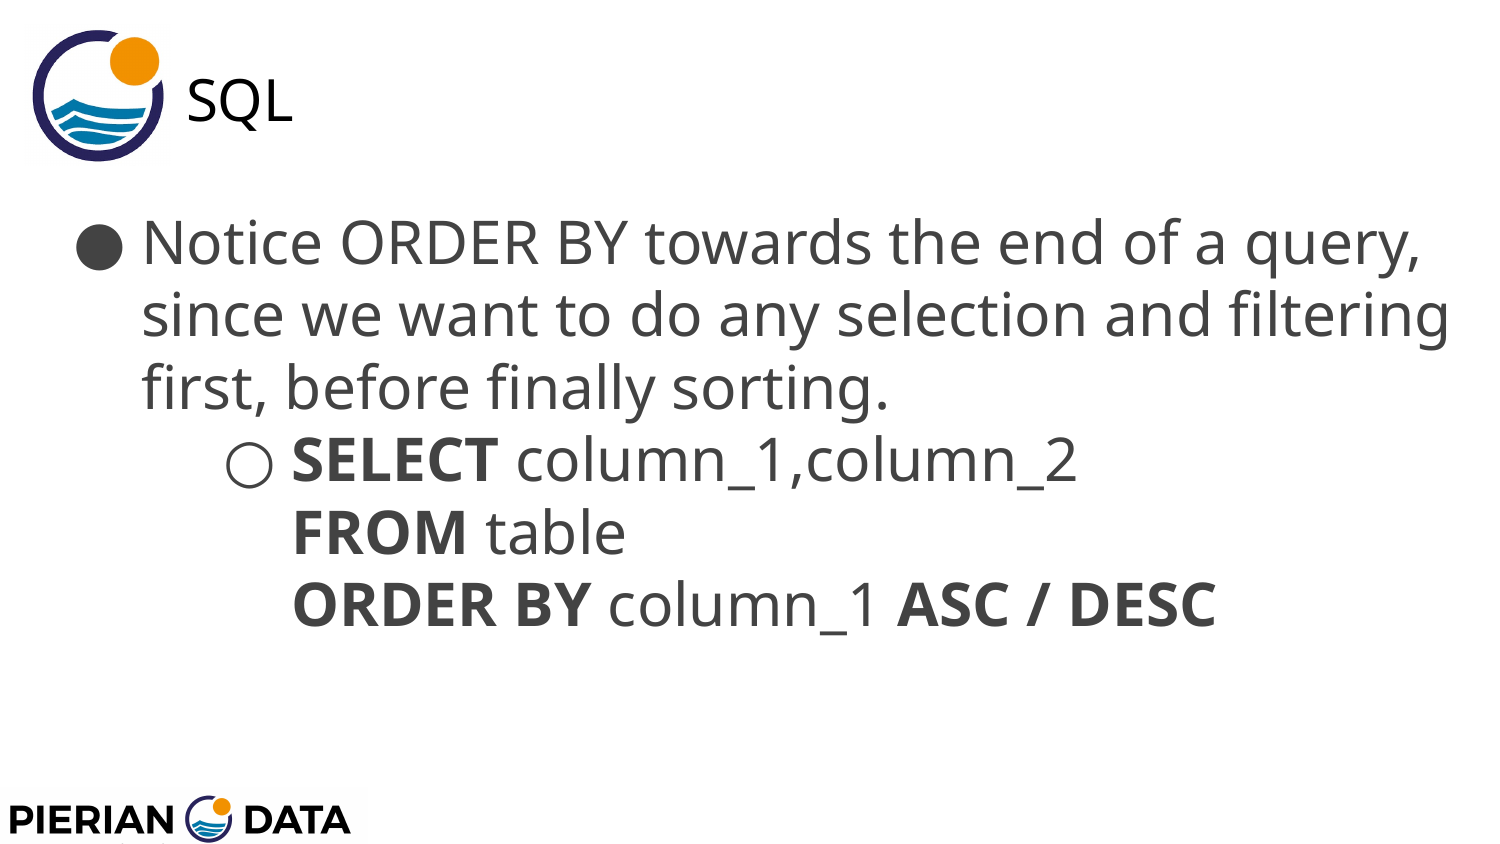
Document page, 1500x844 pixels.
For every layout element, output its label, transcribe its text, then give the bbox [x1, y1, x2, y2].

title SQL [176, 48, 1449, 143]
picture [0, 787, 368, 844]
list Notice ORDER BY towards the end of a query, since we want to do any selection and filtering first, before finally sorting. SELECT column_1,column_2 FROM table ORDER BY column_1 ASC / DESC [51, 189, 1476, 750]
picture [24, 24, 172, 167]
